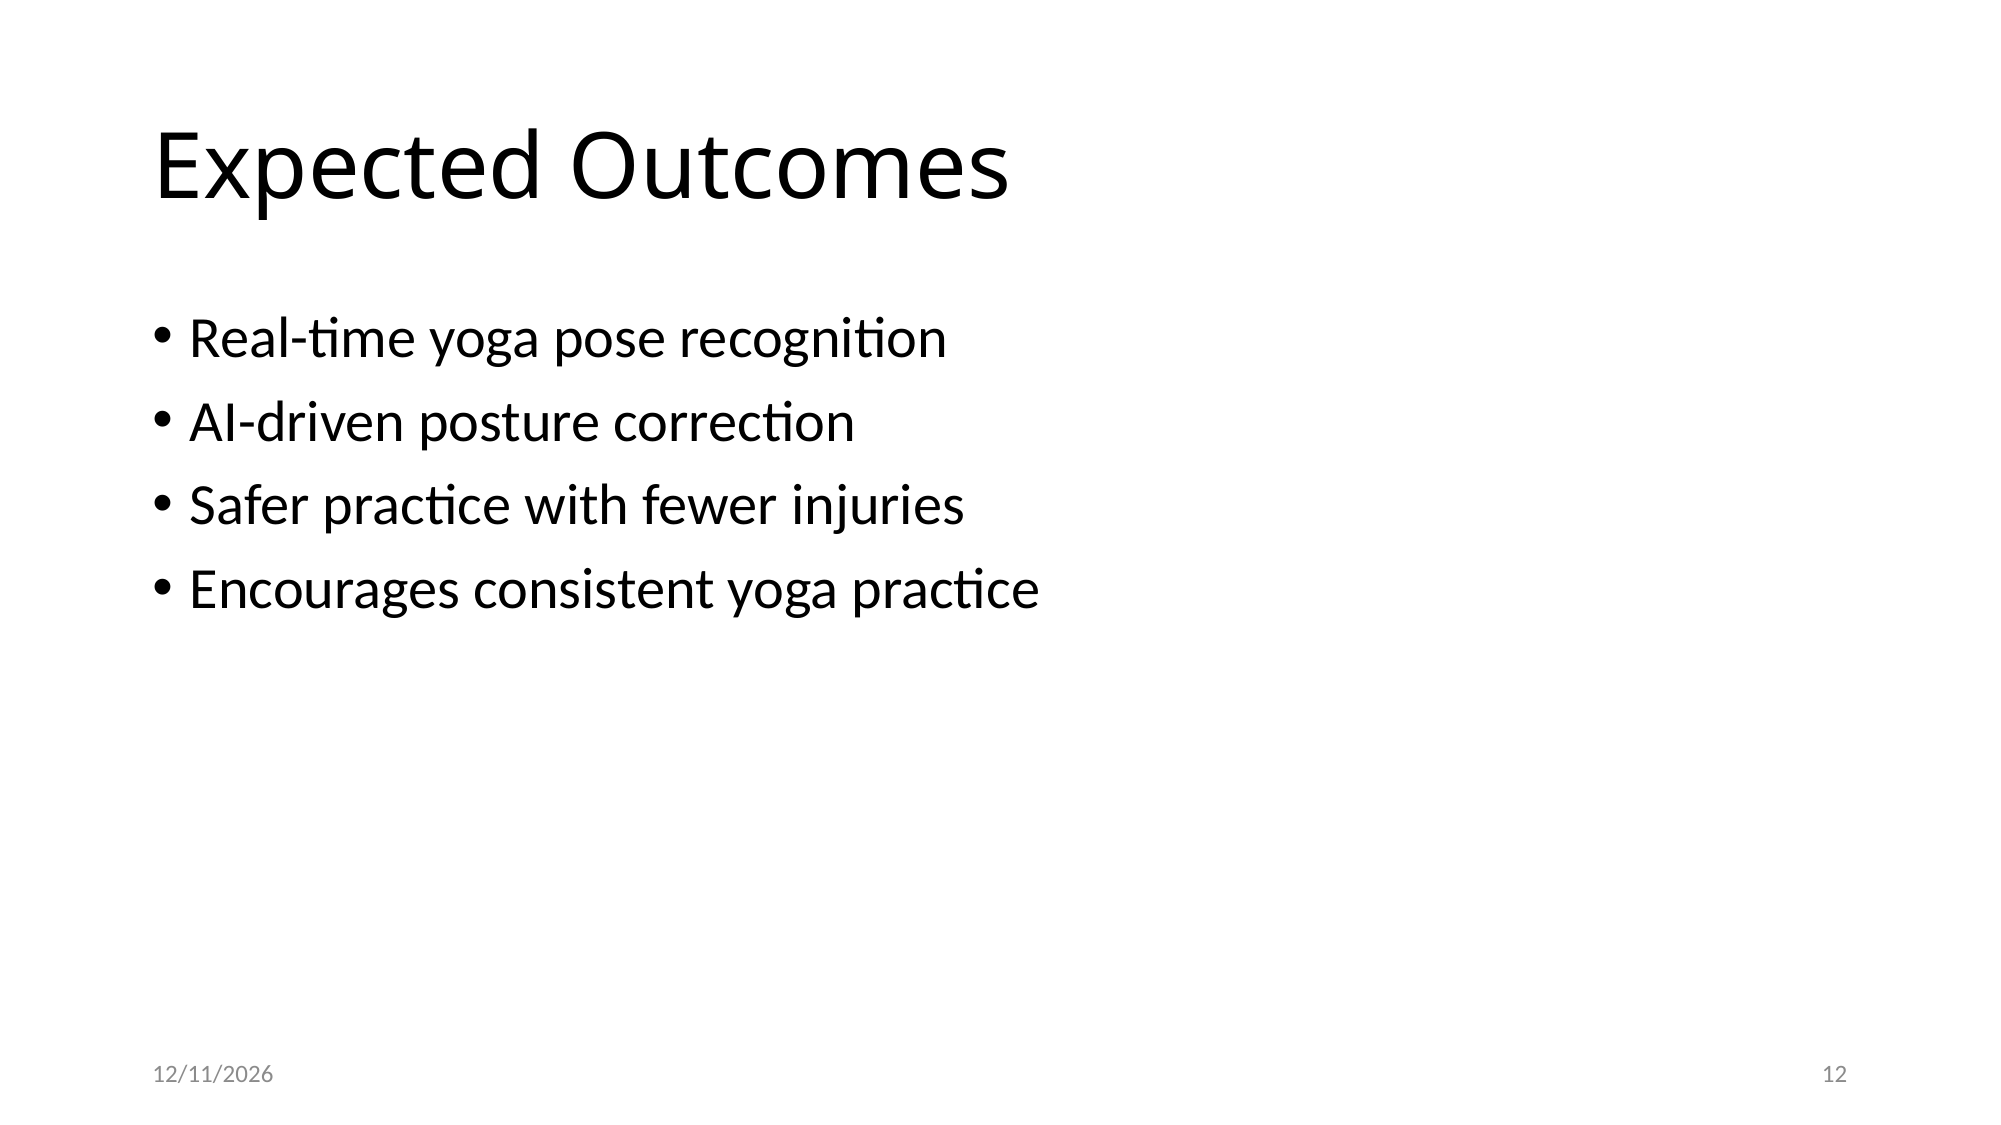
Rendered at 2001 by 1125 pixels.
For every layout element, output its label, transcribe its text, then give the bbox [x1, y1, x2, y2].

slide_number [137, 1042, 588, 1103]
slide_number 12 [1412, 1042, 1863, 1103]
list Real-time yoga pose recognition AI-driven posture correction Safer practice with fewer injuries Encourages consistent yoga practice [137, 299, 1863, 1014]
title Expected Outcomes [137, 59, 1863, 278]
